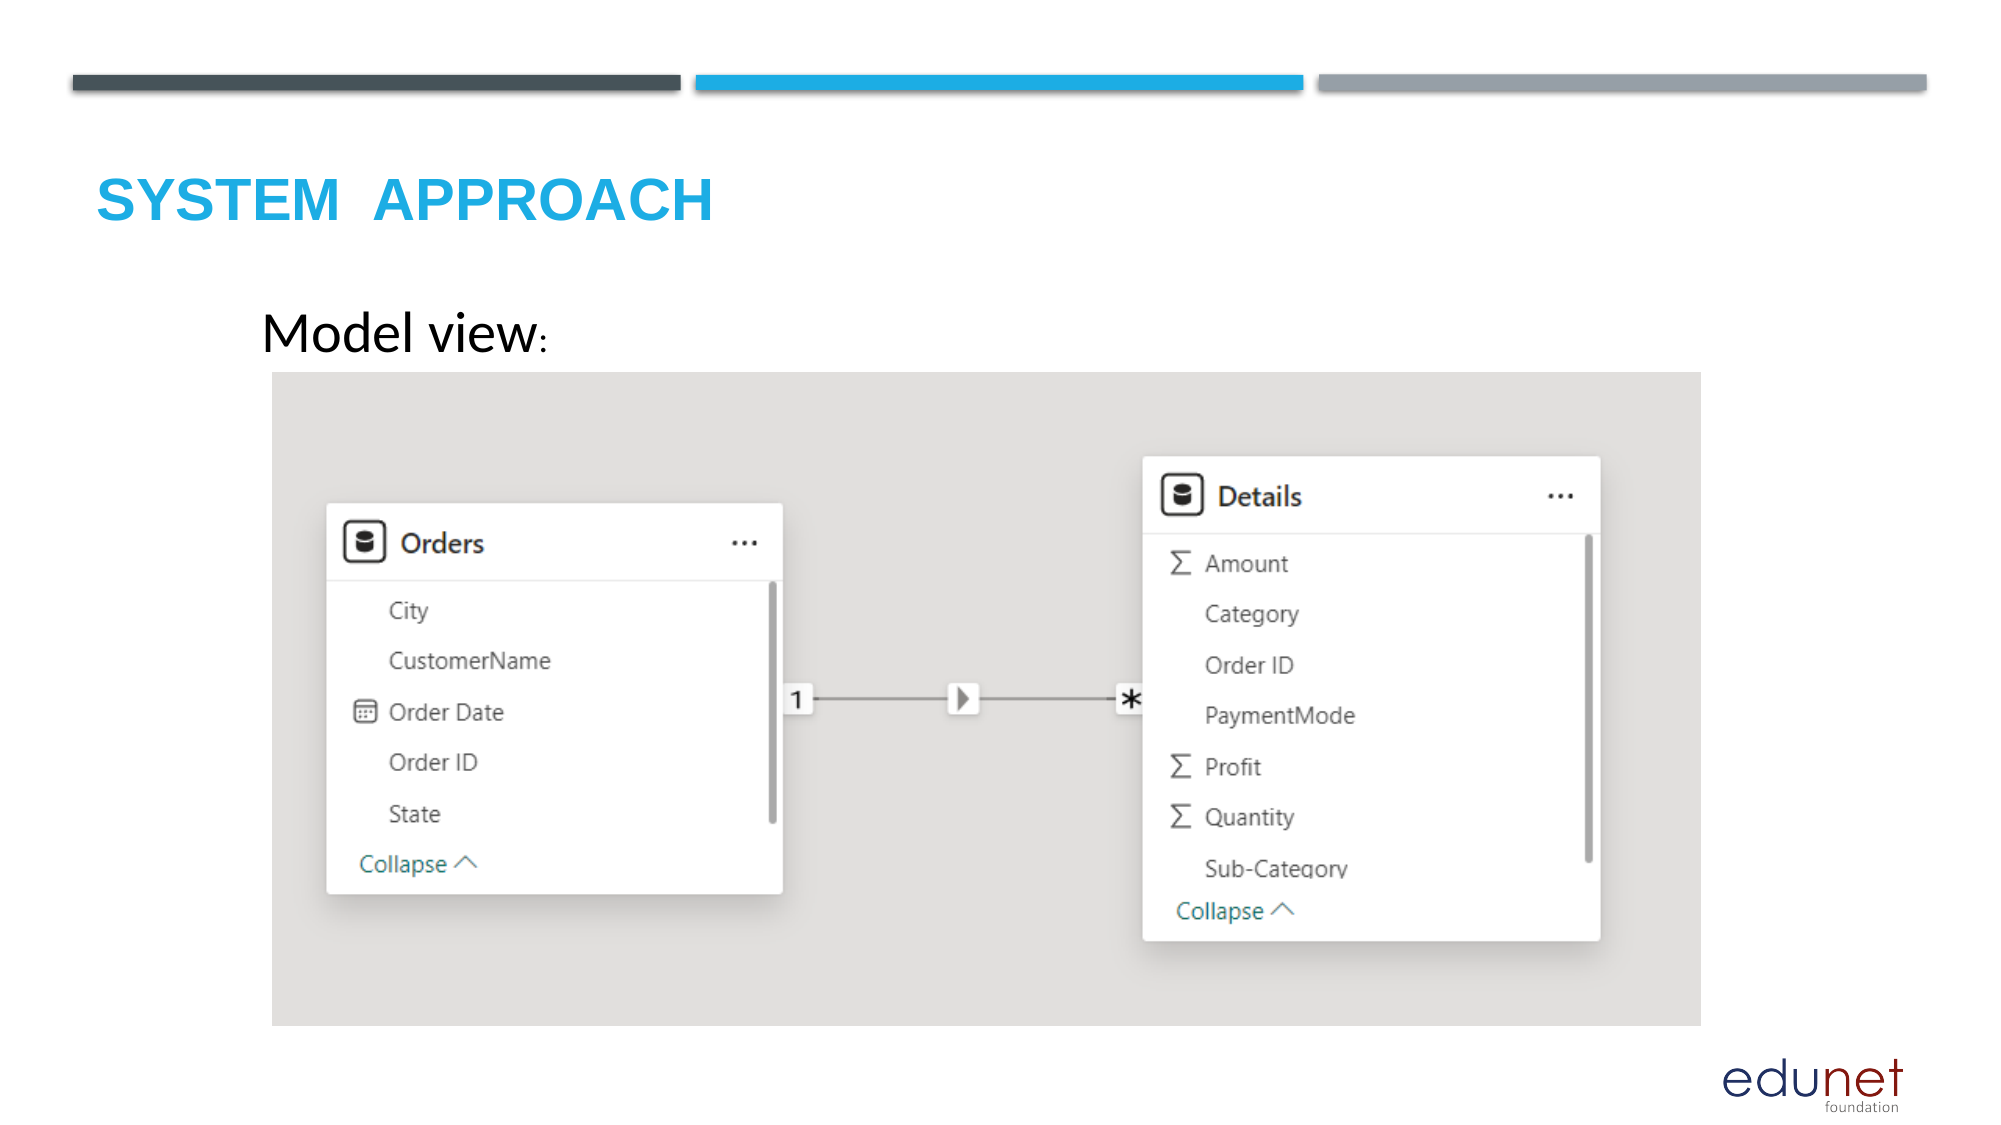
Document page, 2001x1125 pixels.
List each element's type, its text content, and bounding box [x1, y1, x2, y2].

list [271, 371, 1701, 1026]
text_box Model view: [247, 286, 1247, 372]
picture [1719, 1056, 1905, 1116]
title System Approach [81, 153, 1892, 241]
